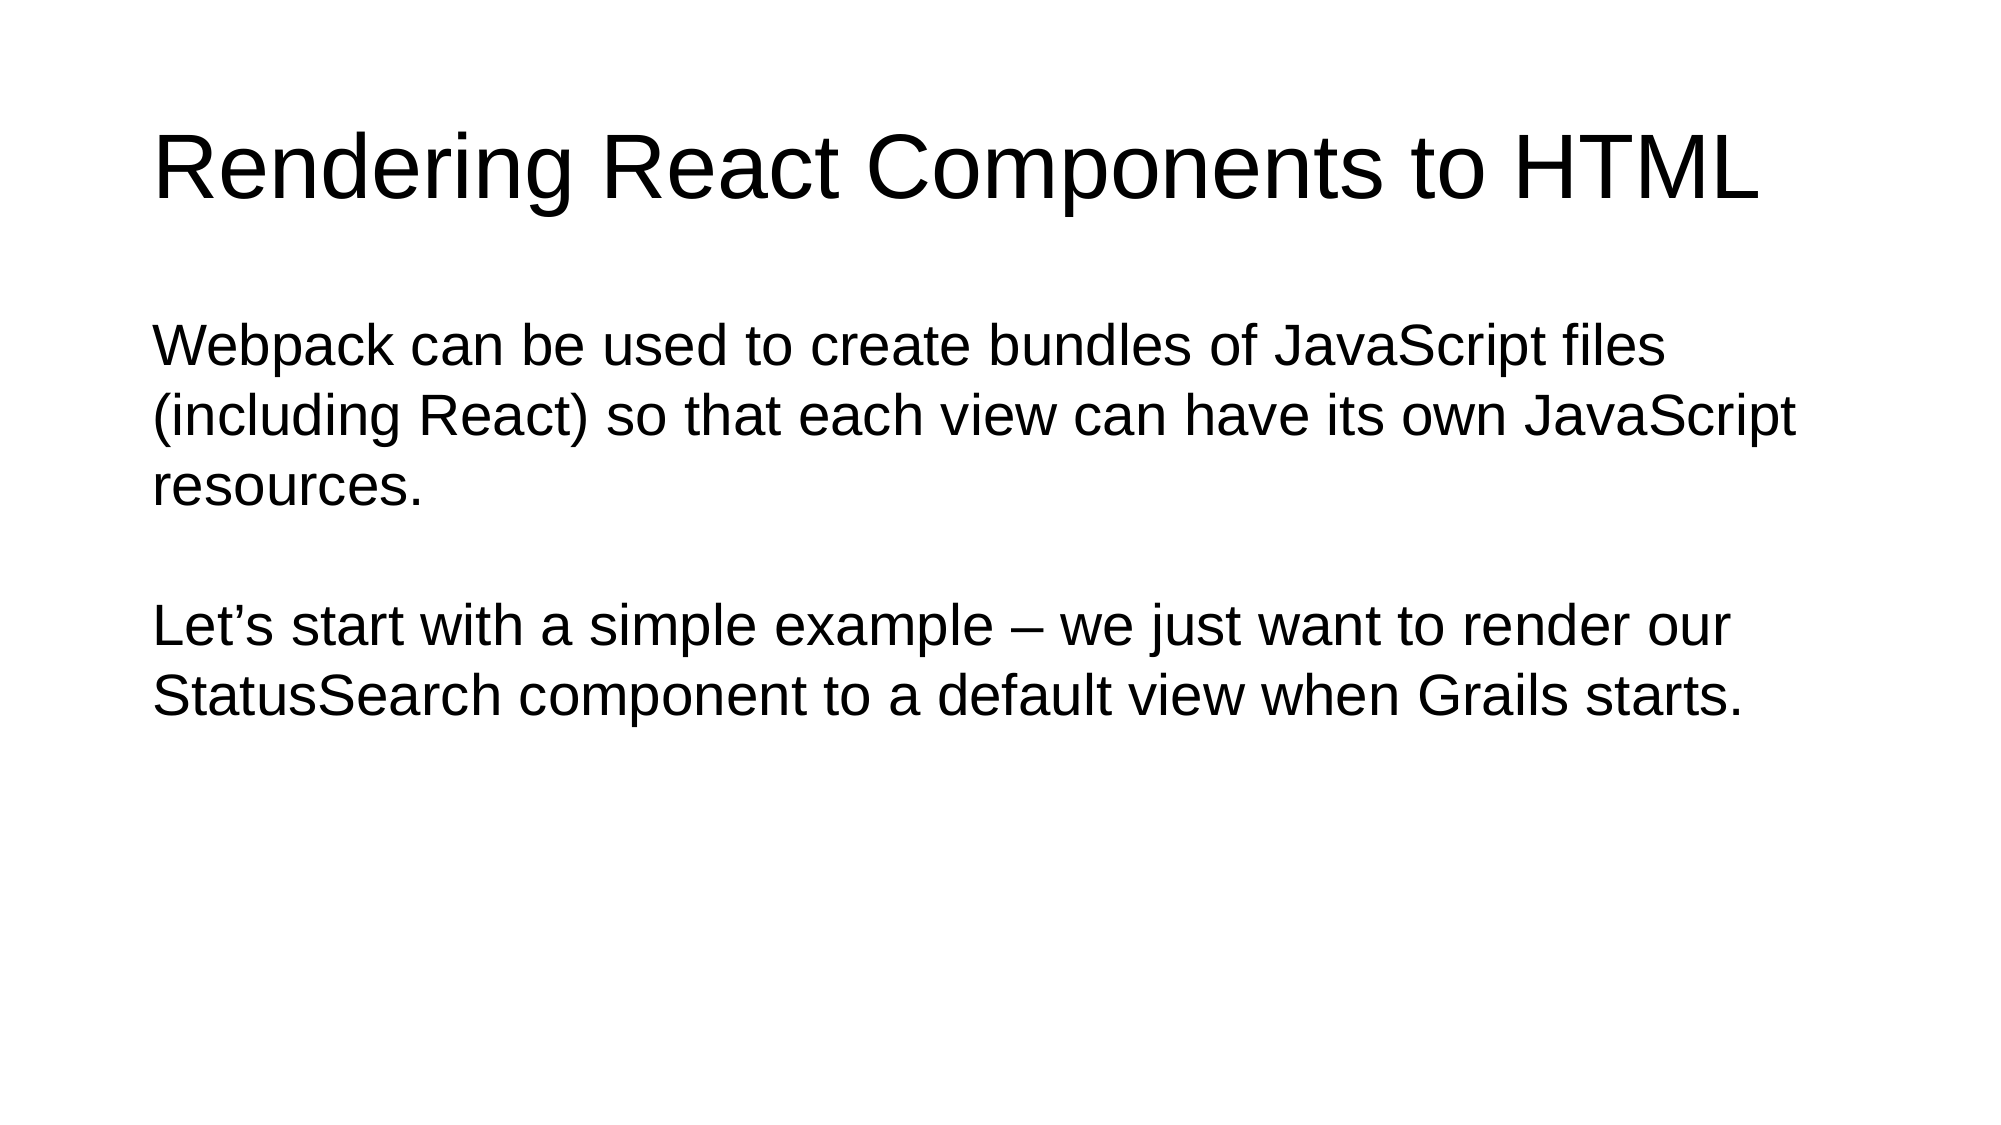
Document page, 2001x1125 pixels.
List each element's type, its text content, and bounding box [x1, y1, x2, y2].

list Webpack can be used to create bundles of JavaScript files (including React) so that each view can have its own JavaScript resources. Let’s start with a simple example – we just want to render our StatusSearch component to a default view when Grails starts. [137, 299, 1863, 1014]
title Rendering React Components to HTML [137, 59, 1863, 278]
